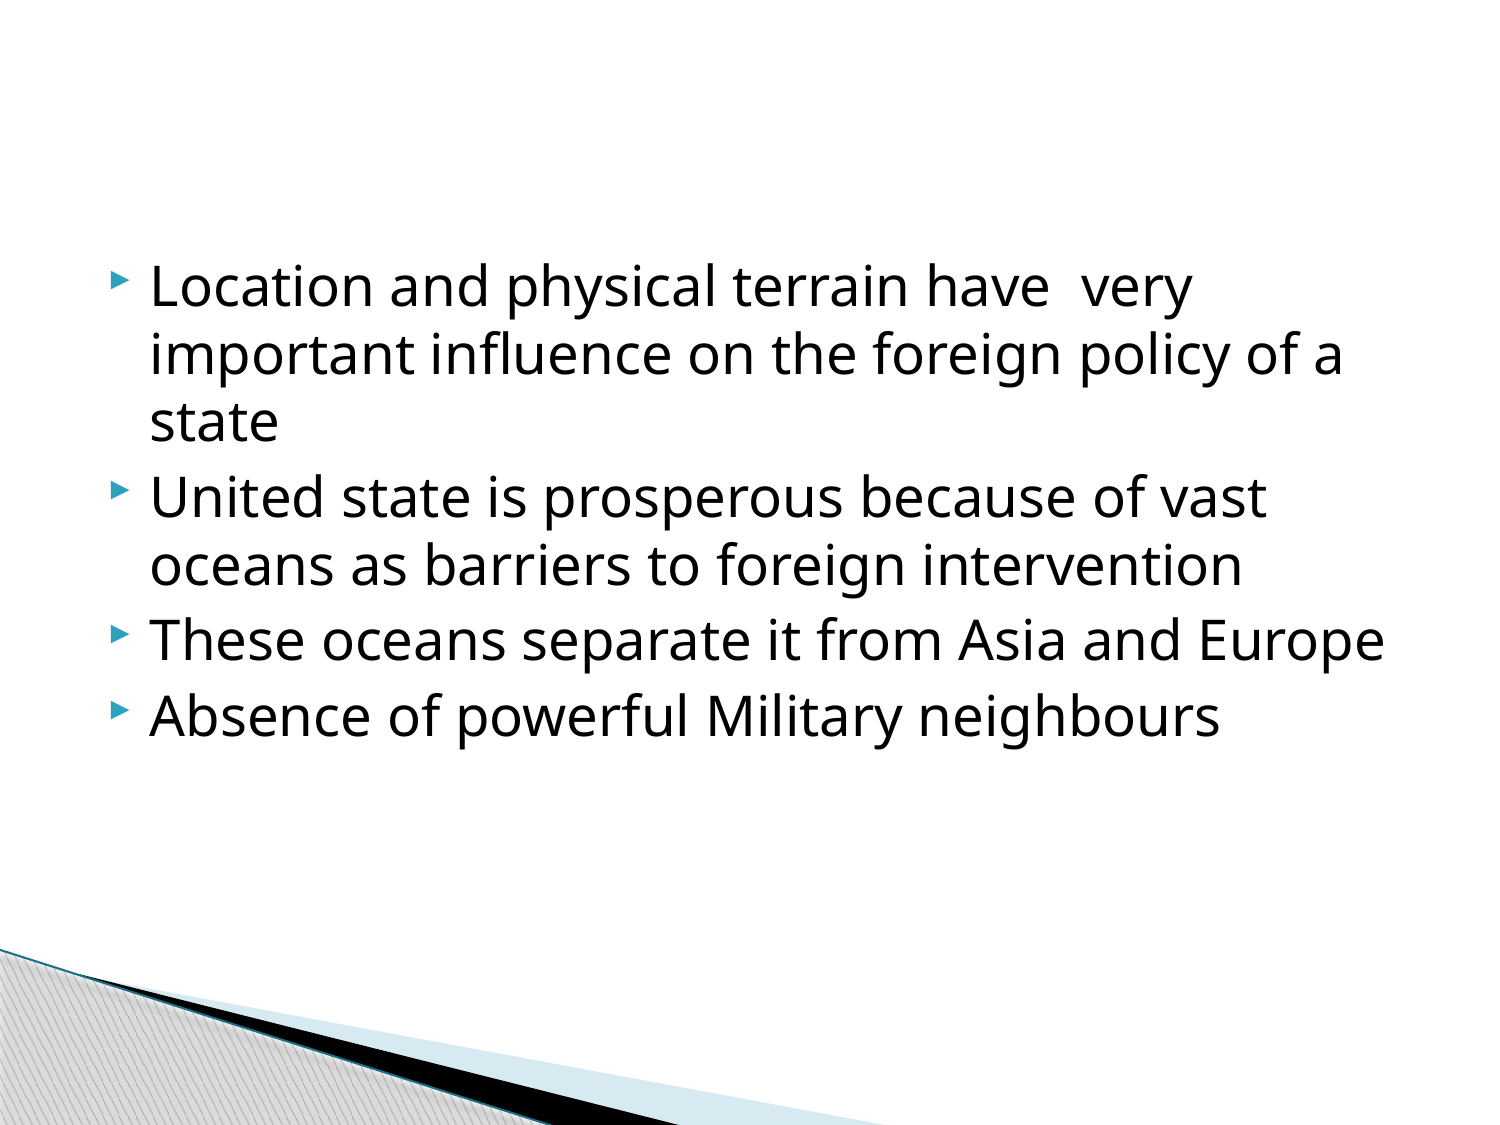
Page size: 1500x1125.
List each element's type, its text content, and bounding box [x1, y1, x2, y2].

list Location and physical terrain have very important influence on the foreign policy of a state United state is prosperous because of vast oceans as barriers to foreign intervention These oceans separate it from Asia and Europe Absence of powerful Military neighbours [75, 243, 1425, 986]
